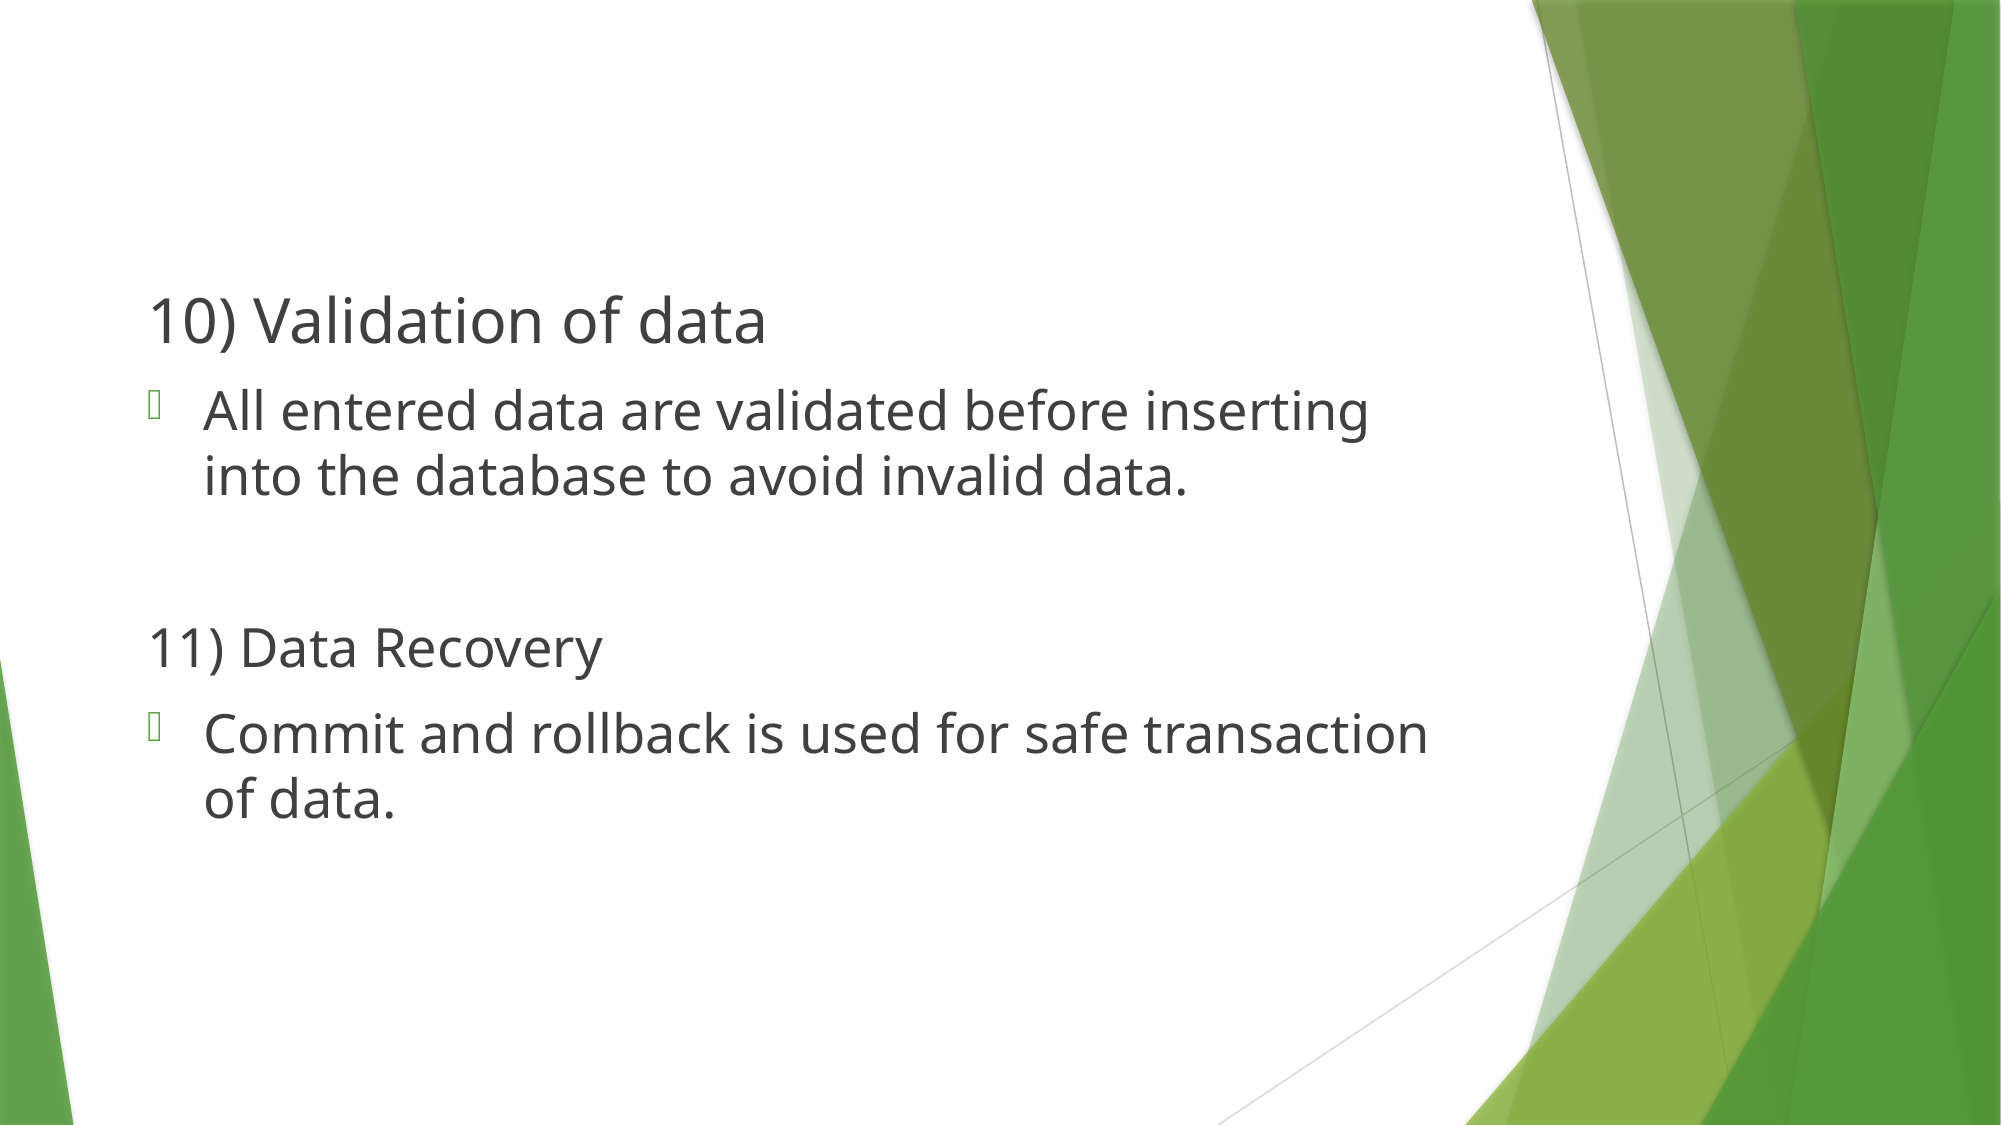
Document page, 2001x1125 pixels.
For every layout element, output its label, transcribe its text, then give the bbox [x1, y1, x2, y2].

list 10) Validation of data All entered data are validated before inserting into the database to avoid invalid data. 11) Data Recovery Commit and rollback is used for safe transaction of data. [132, 81, 1483, 1087]
